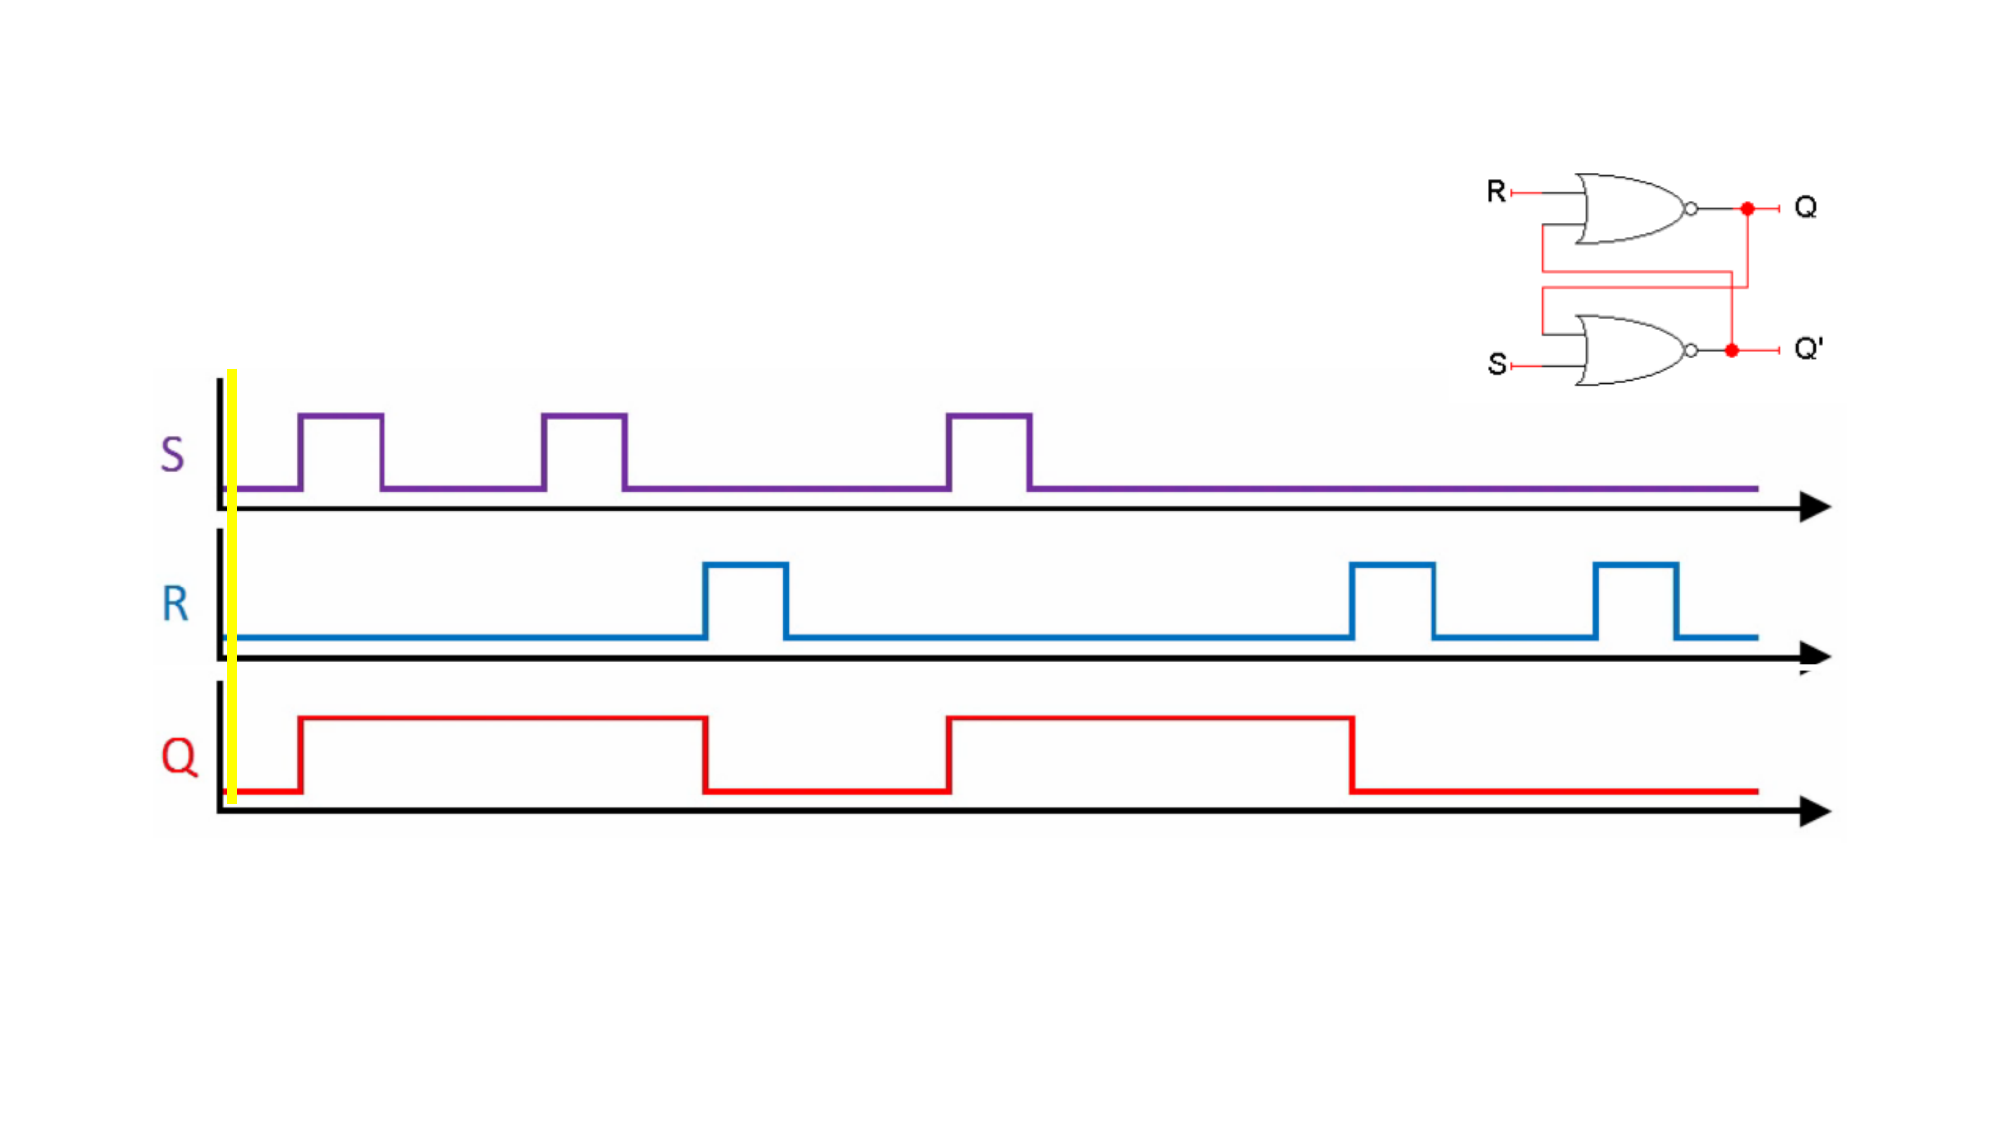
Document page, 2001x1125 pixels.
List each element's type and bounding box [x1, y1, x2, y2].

picture [153, 147, 1851, 843]
